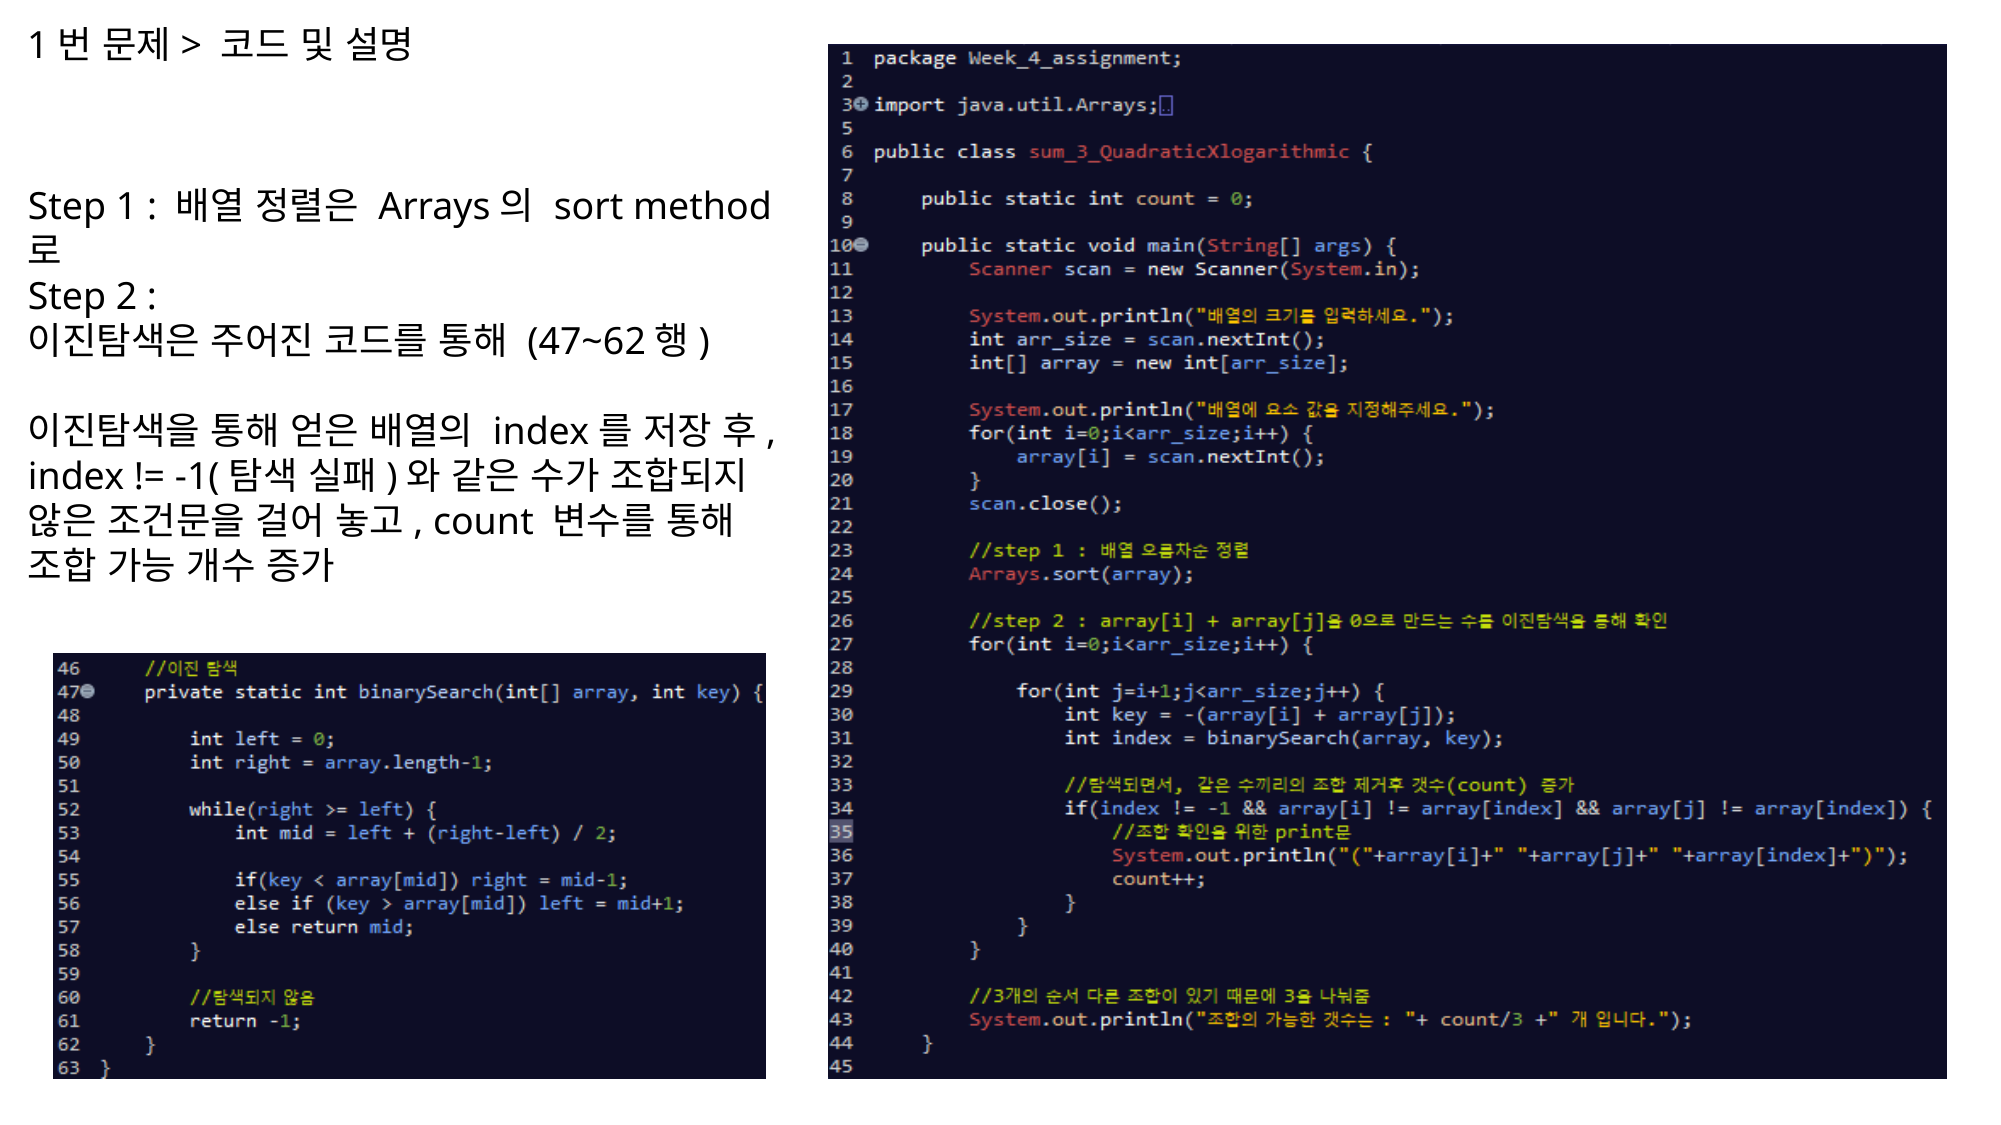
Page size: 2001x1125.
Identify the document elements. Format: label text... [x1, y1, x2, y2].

picture [828, 44, 1947, 1079]
picture [53, 653, 766, 1079]
text_box Step 1 : 배열 정렬은 Arrays의 sort method로 Step 2 : 이진탐색은 주어진 코드를 통해 (47~62행) 이진탐색을 통해 얻은 배열의 index를 저장 후, index != -1(탐색 실패)와 같은 수가 조합되지 않은 조건문을 걸어 놓고, count 변수를 통해 조합 가능 개수 증가 [13, 174, 807, 595]
text_box 1번 문제> 코드 및 설명 [12, 13, 1526, 74]
